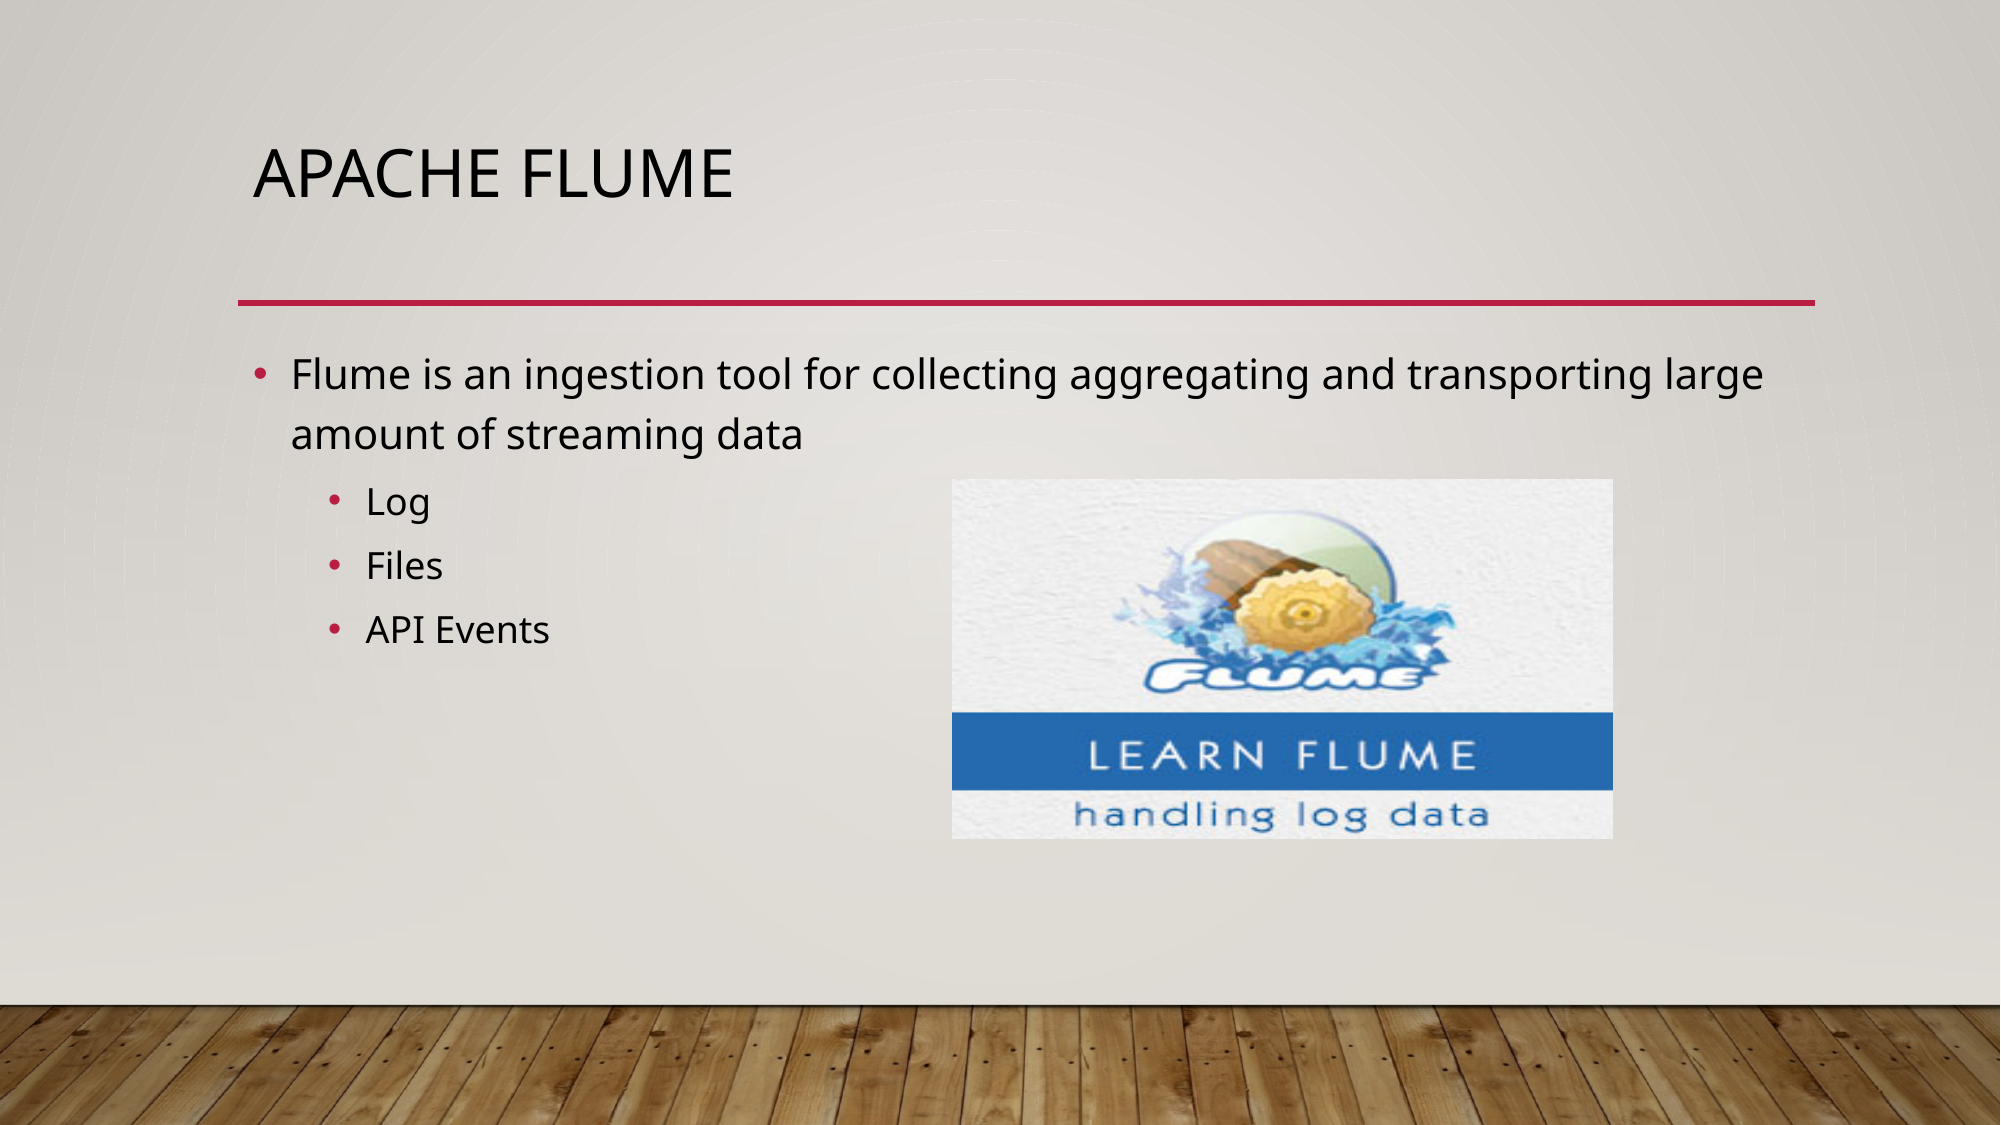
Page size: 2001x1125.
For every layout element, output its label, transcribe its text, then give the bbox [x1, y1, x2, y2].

picture [0, 1005, 2000, 1125]
title Apache Flume [238, 131, 1814, 305]
list Flume is an ingestion tool for collecting aggregating and transporting large amount of streaming data Log Files API Events [238, 330, 1814, 897]
picture [951, 479, 1613, 839]
